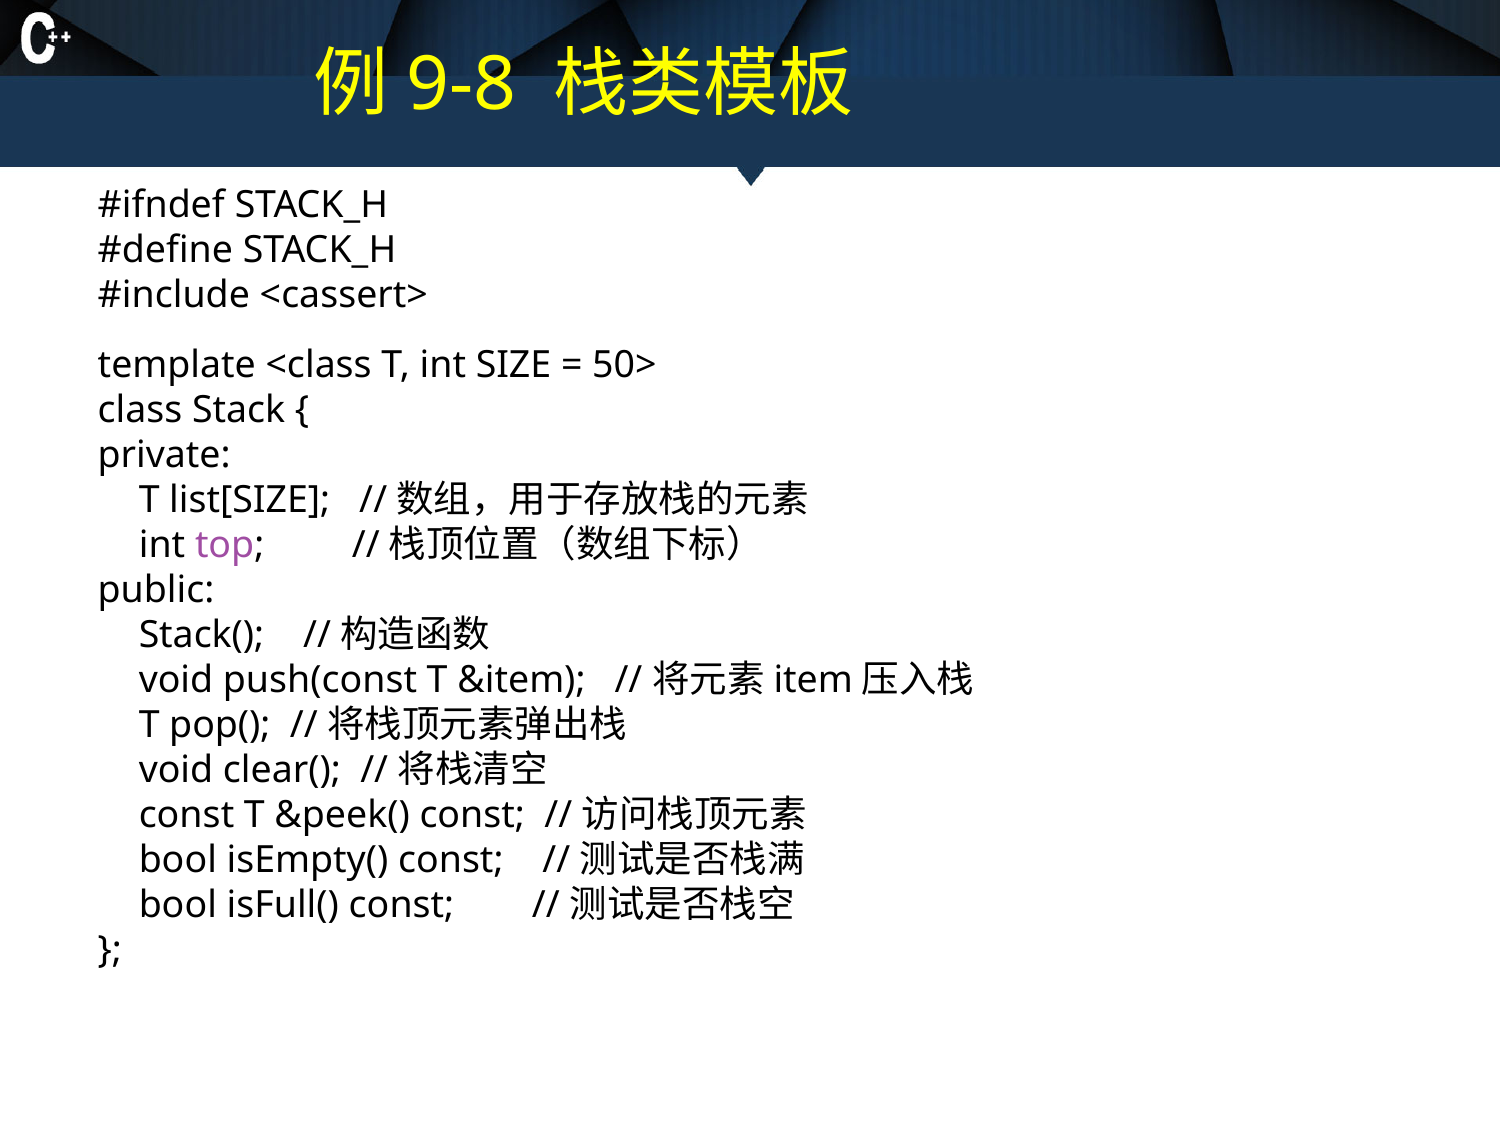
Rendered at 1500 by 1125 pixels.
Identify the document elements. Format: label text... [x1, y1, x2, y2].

title 例9-8 栈类模板 [298, 9, 1425, 149]
picture [0, 0, 1500, 1125]
list #ifndef STACK_H #define STACK_H #include <cassert> template <class T, int SIZE = 50> class Stack { private: T list[SIZE]; //数组，用于存放栈的元素 int top; //栈顶位置（数组下标） public: Stack(); //构造函数 void push(const T &item); //将元素item压入栈 T pop(); //将栈顶元素弹出栈 void clear(); //将栈清空 const T &peek() const; //访问栈顶元素 bool isEmpty() const; //测试是否栈满 bool isFull() const; //测试是否栈空 }; [64, 172, 1500, 1079]
